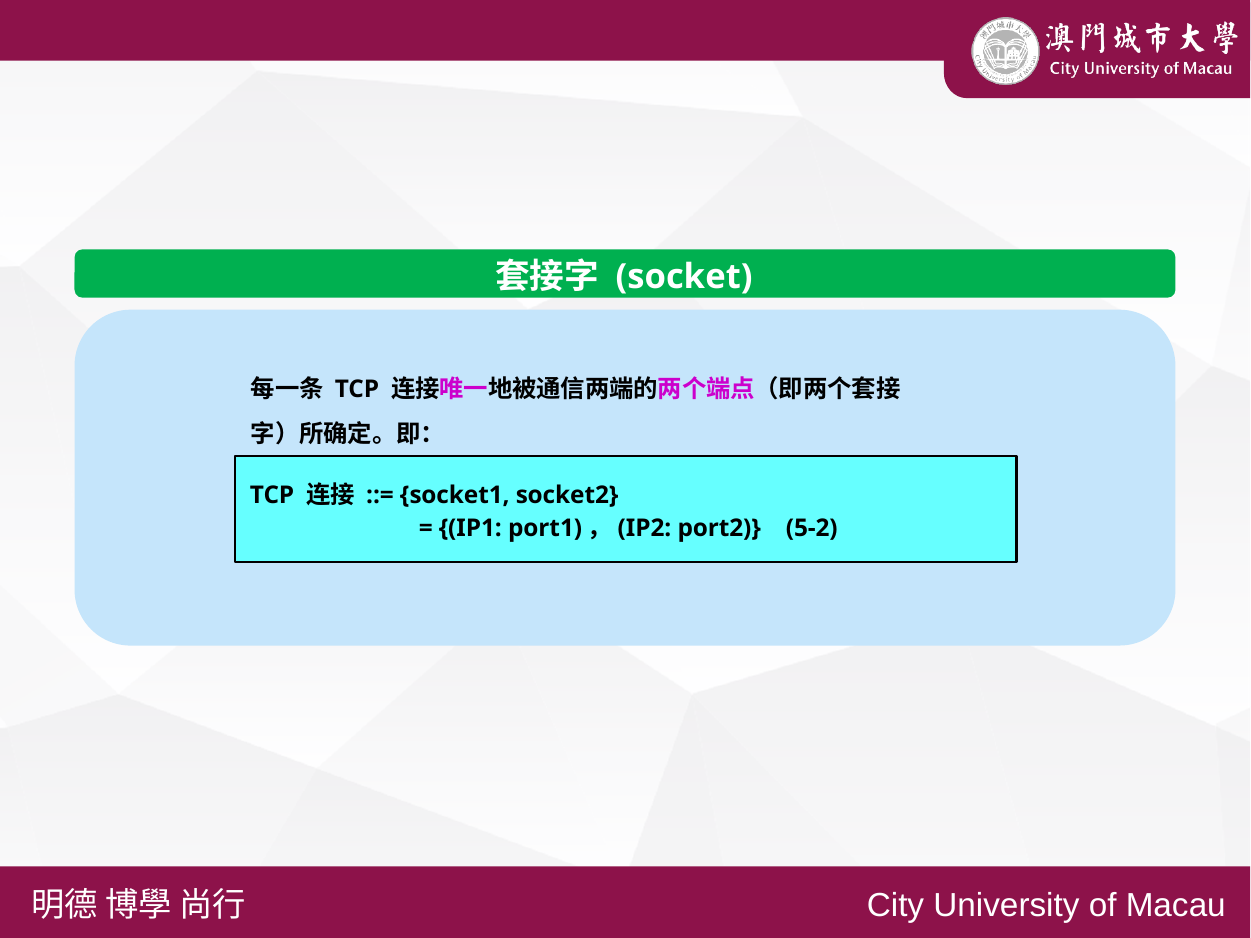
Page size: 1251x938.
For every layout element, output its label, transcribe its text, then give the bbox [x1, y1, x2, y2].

picture [0, 61, 1251, 866]
text_box [72, 307, 1178, 648]
text_box [768, 249, 1176, 298]
text_box 套接字 (socket) [480, 246, 768, 303]
text_box TCP 连接 ::= {socket1, socket2} = {(IP1: port1)，(IP2: port2)} (5-2) [233, 453, 1019, 564]
picture [1043, 21, 1238, 55]
text_box 每一条 TCP 连接唯一地被通信两端的两个端点（即两个套接字）所确定。即： [236, 349, 931, 455]
picture [1048, 59, 1232, 80]
picture [971, 17, 1040, 85]
text_box [74, 249, 480, 298]
